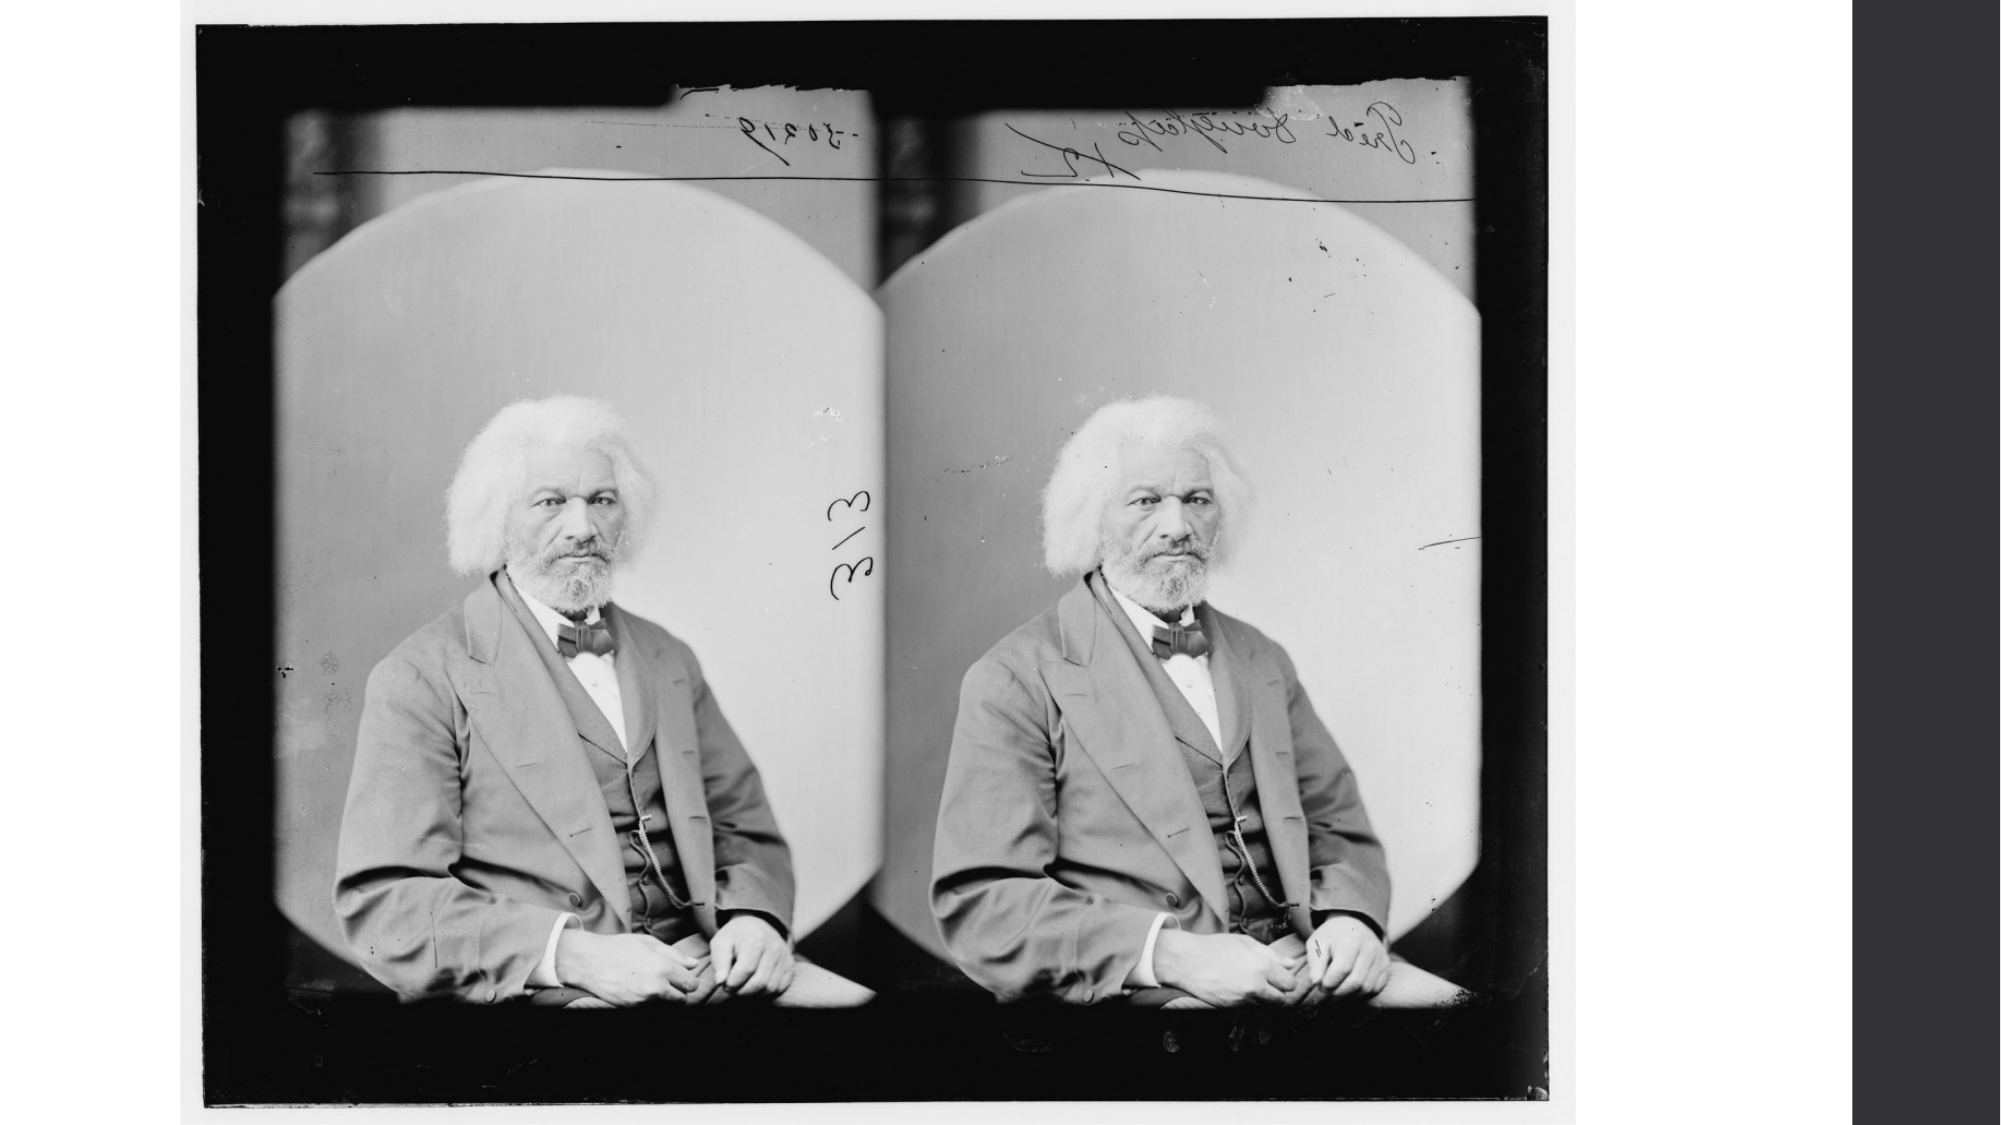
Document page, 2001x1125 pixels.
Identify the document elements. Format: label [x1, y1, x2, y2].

picture [180, 0, 1577, 1125]
